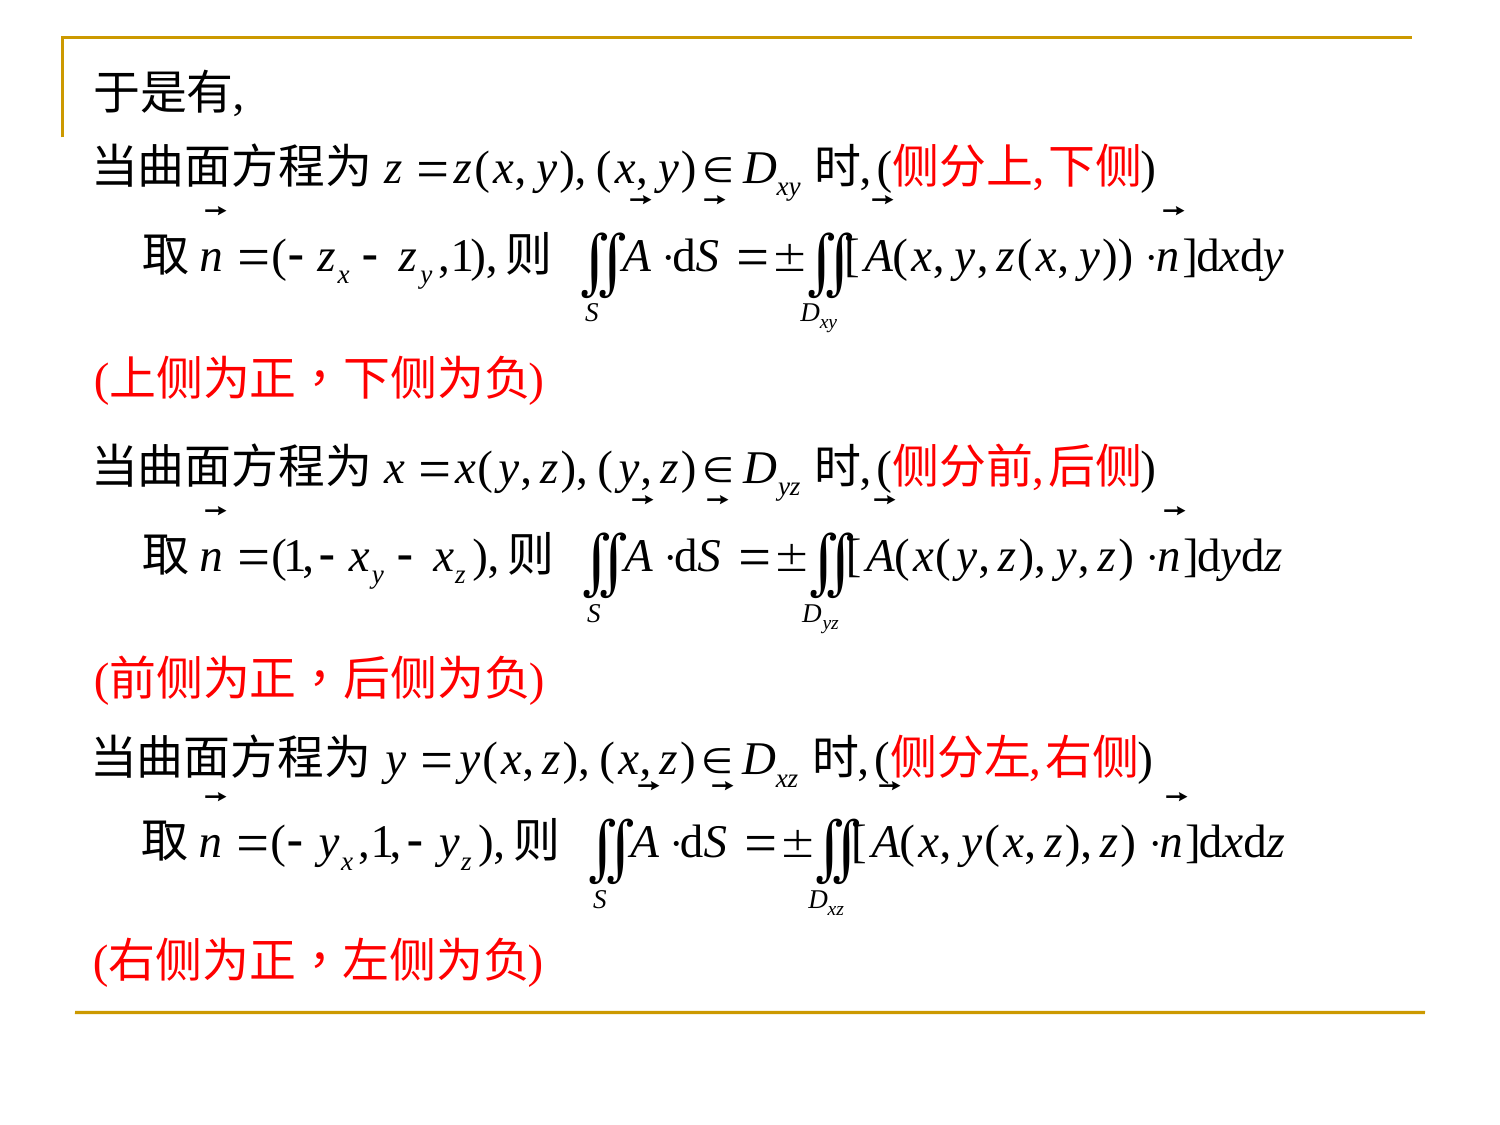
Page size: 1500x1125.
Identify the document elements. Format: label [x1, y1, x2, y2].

text_box [86, 724, 1295, 999]
list [87, 62, 1296, 415]
title [75, 45, 1425, 233]
text_box [87, 434, 1292, 717]
